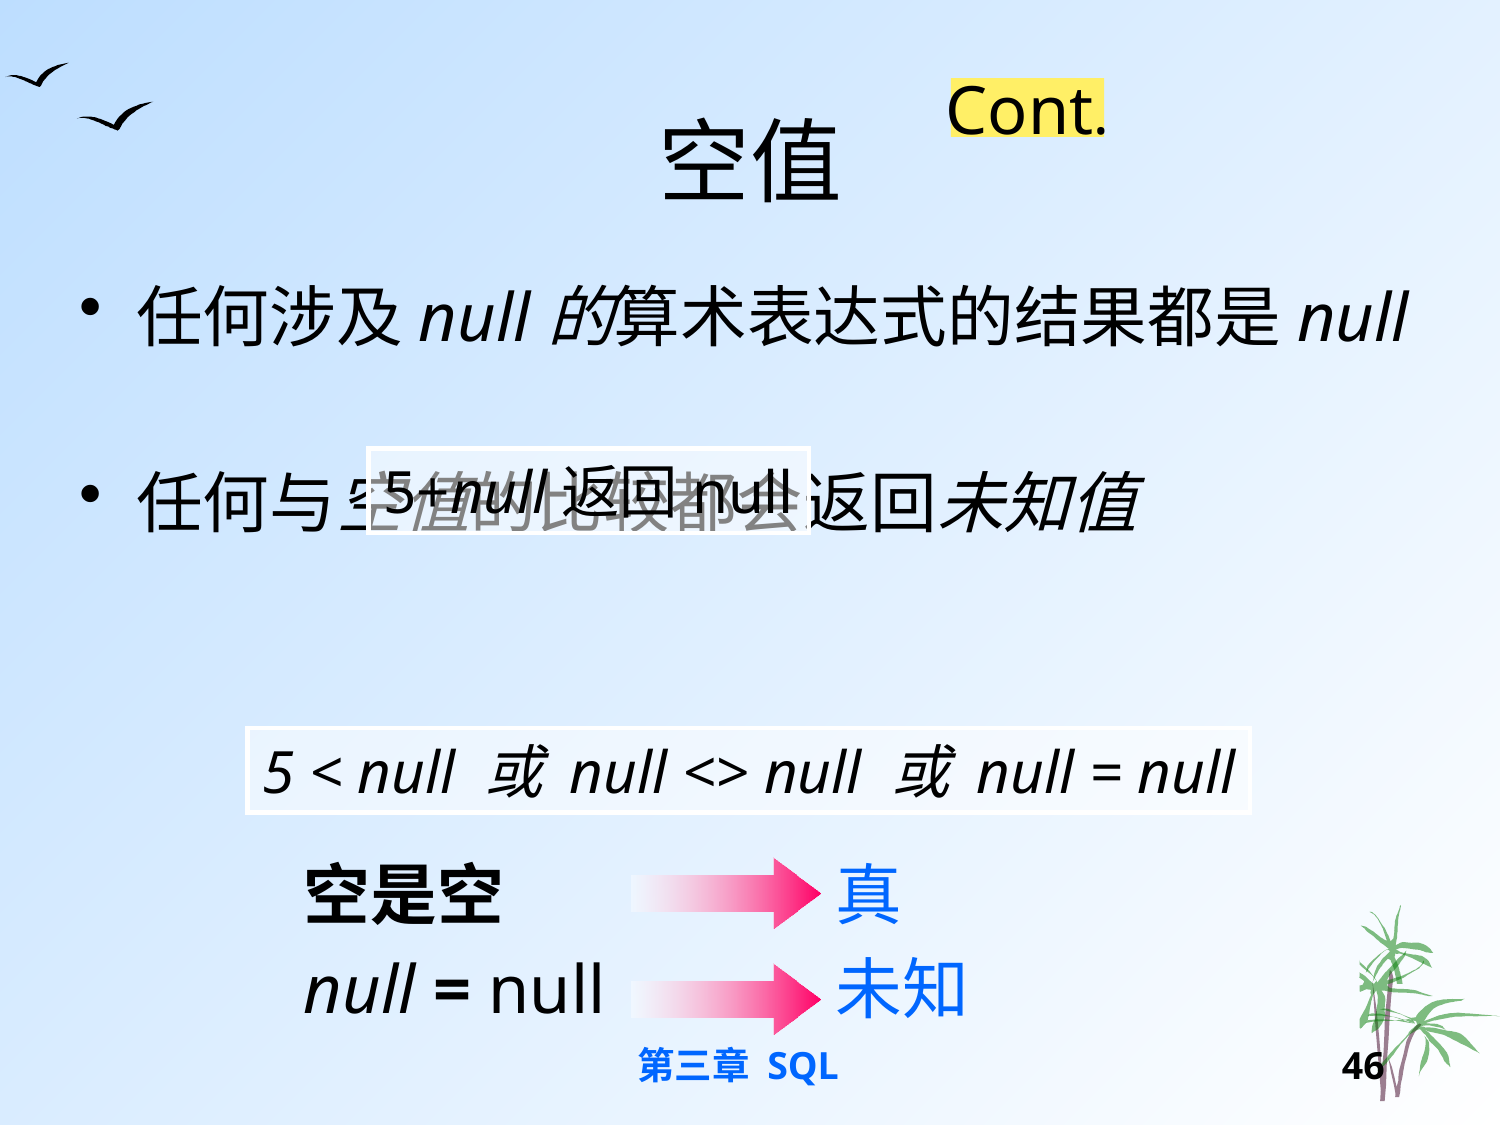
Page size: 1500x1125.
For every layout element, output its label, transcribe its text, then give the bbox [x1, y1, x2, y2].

text_box 未知 [820, 939, 1129, 1035]
text_box 真 [820, 845, 1081, 939]
list 任何涉及null的算术表达式的结果都是null 任何与空值的比较都会返回未知值 [64, 267, 1436, 740]
title 空值 [64, 66, 1437, 221]
text_box 5 < null 或 null <> null 或 null = null [247, 727, 1251, 813]
text_box 5+null返回null [368, 448, 809, 533]
text_box null = null [289, 939, 656, 1035]
footer 第三章 SQL [395, 1034, 1081, 1110]
text_box [631, 964, 820, 1035]
slide_number 45 [1087, 1034, 1400, 1110]
text_box 空是空 [289, 845, 656, 939]
text_box [656, 857, 820, 929]
